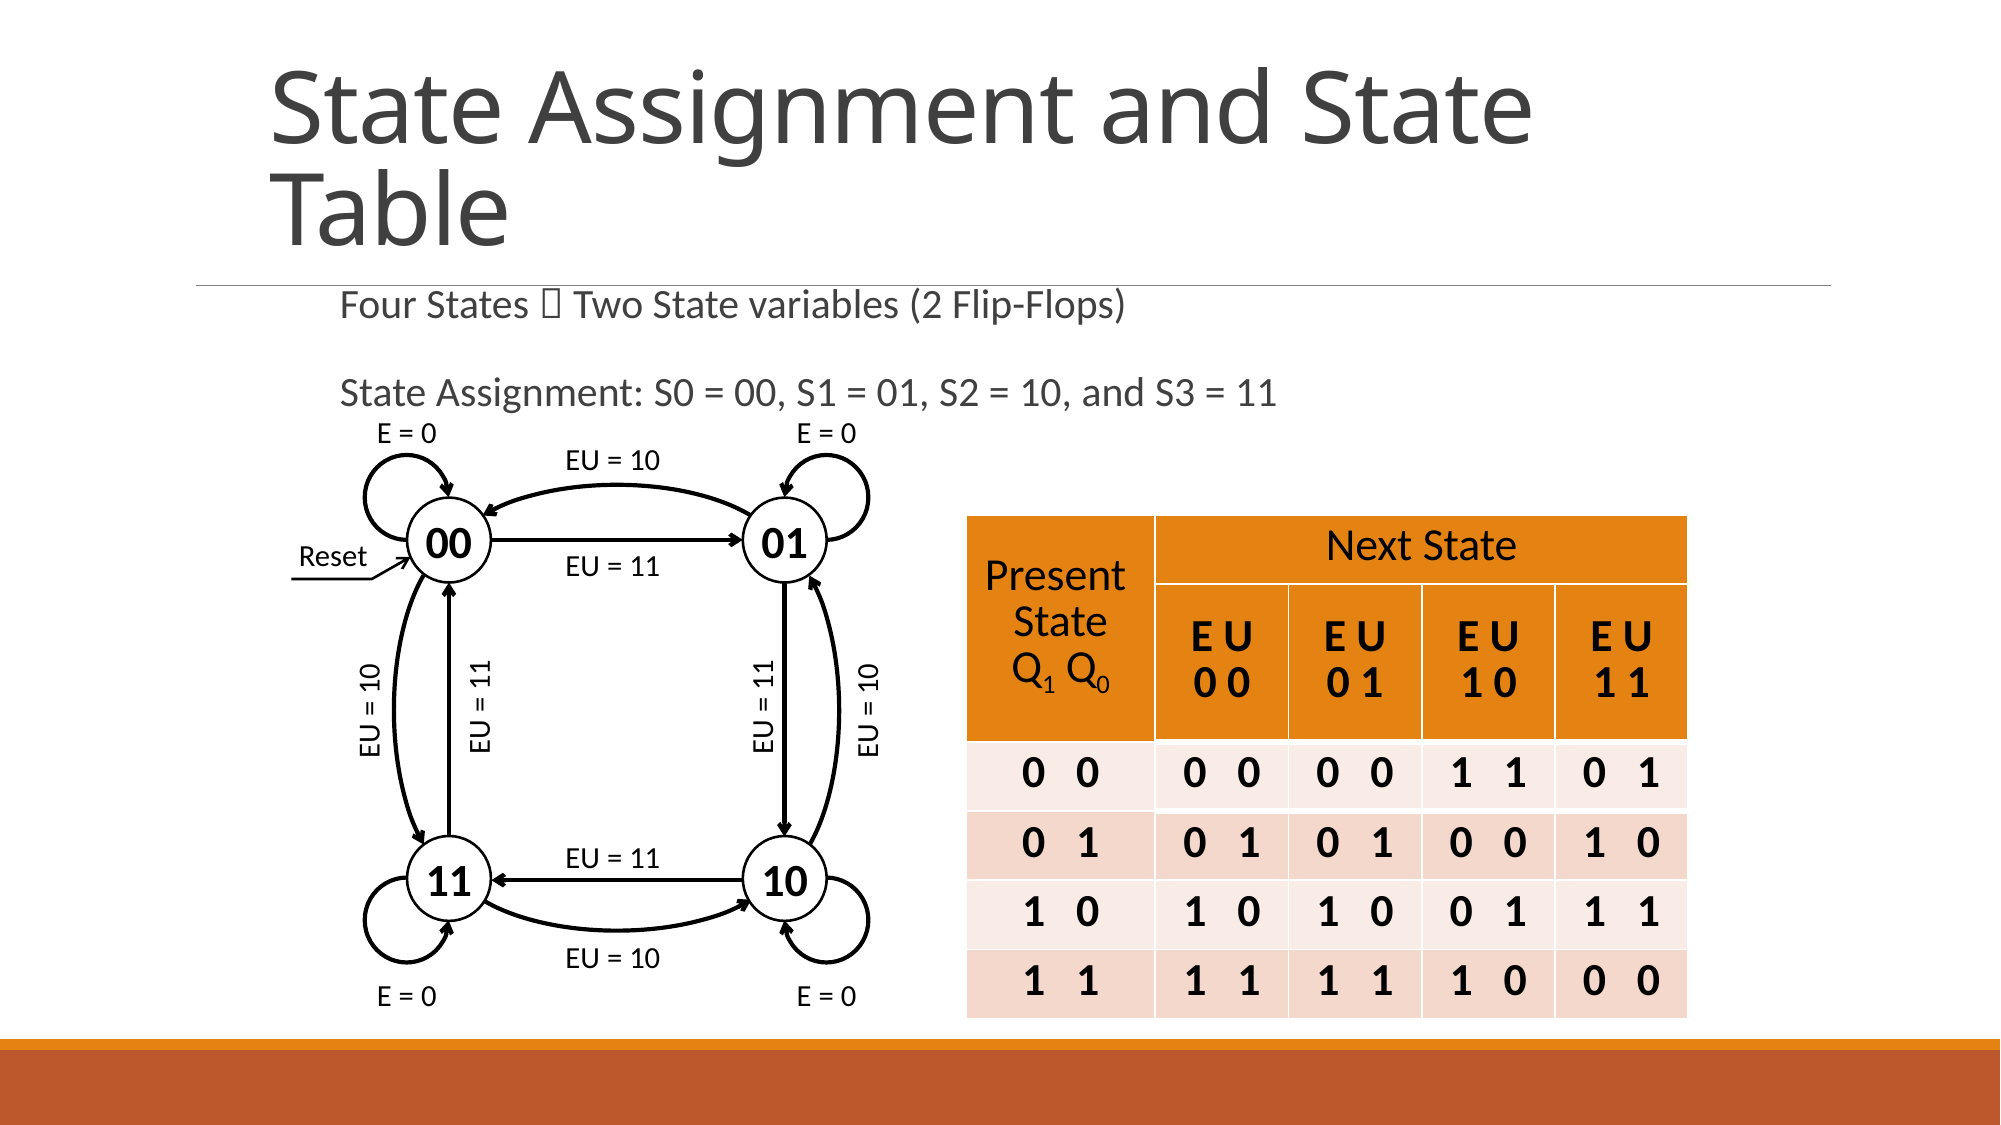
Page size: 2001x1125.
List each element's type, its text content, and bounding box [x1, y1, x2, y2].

table_cell E U 0 0 [1156, 585, 1288, 739]
table_cell 0 1 [1423, 881, 1554, 949]
table_cell 1 0 [1289, 881, 1421, 949]
table_cell 0 1 [1556, 745, 1687, 808]
table_cell 0 1 [1156, 814, 1288, 879]
table_header Present State Q1 Q0 [967, 516, 1154, 741]
table_cell E U 1 0 [1423, 585, 1554, 739]
table_cell 1 0 [1423, 950, 1554, 1018]
table_cell 0 1 [1289, 814, 1421, 879]
table_cell 0 0 [1423, 814, 1554, 879]
table_cell 1 0 [1156, 881, 1288, 949]
table_cell 0 0 [1156, 745, 1288, 808]
title State Assignment and State Table [254, 116, 1627, 274]
table_cell 0 1 [967, 812, 1154, 879]
table_cell 1 0 [1556, 814, 1687, 879]
table_cell E U 1 1 [1556, 585, 1687, 739]
table_header Next State [1156, 516, 1687, 583]
table_cell 0 0 [1289, 745, 1421, 808]
table_cell 1 1 [1423, 745, 1554, 808]
table_cell E U 0 1 [1289, 585, 1421, 739]
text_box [290, 412, 885, 1013]
table_cell 1 1 [1156, 950, 1288, 1018]
table_cell 1 0 [967, 881, 1154, 949]
table_cell 0 0 [1556, 950, 1687, 1018]
table_cell 1 1 [1556, 881, 1687, 949]
table_cell 1 1 [1289, 950, 1421, 1018]
table_cell 0 0 [967, 743, 1154, 810]
table_cell 1 1 [967, 950, 1154, 1018]
list Four States  Two State variables (2 Flip-Flops) State Assignment: S0 = 00, S1 = 01, S2 = 10, and S3 = 11 [324, 275, 1675, 446]
